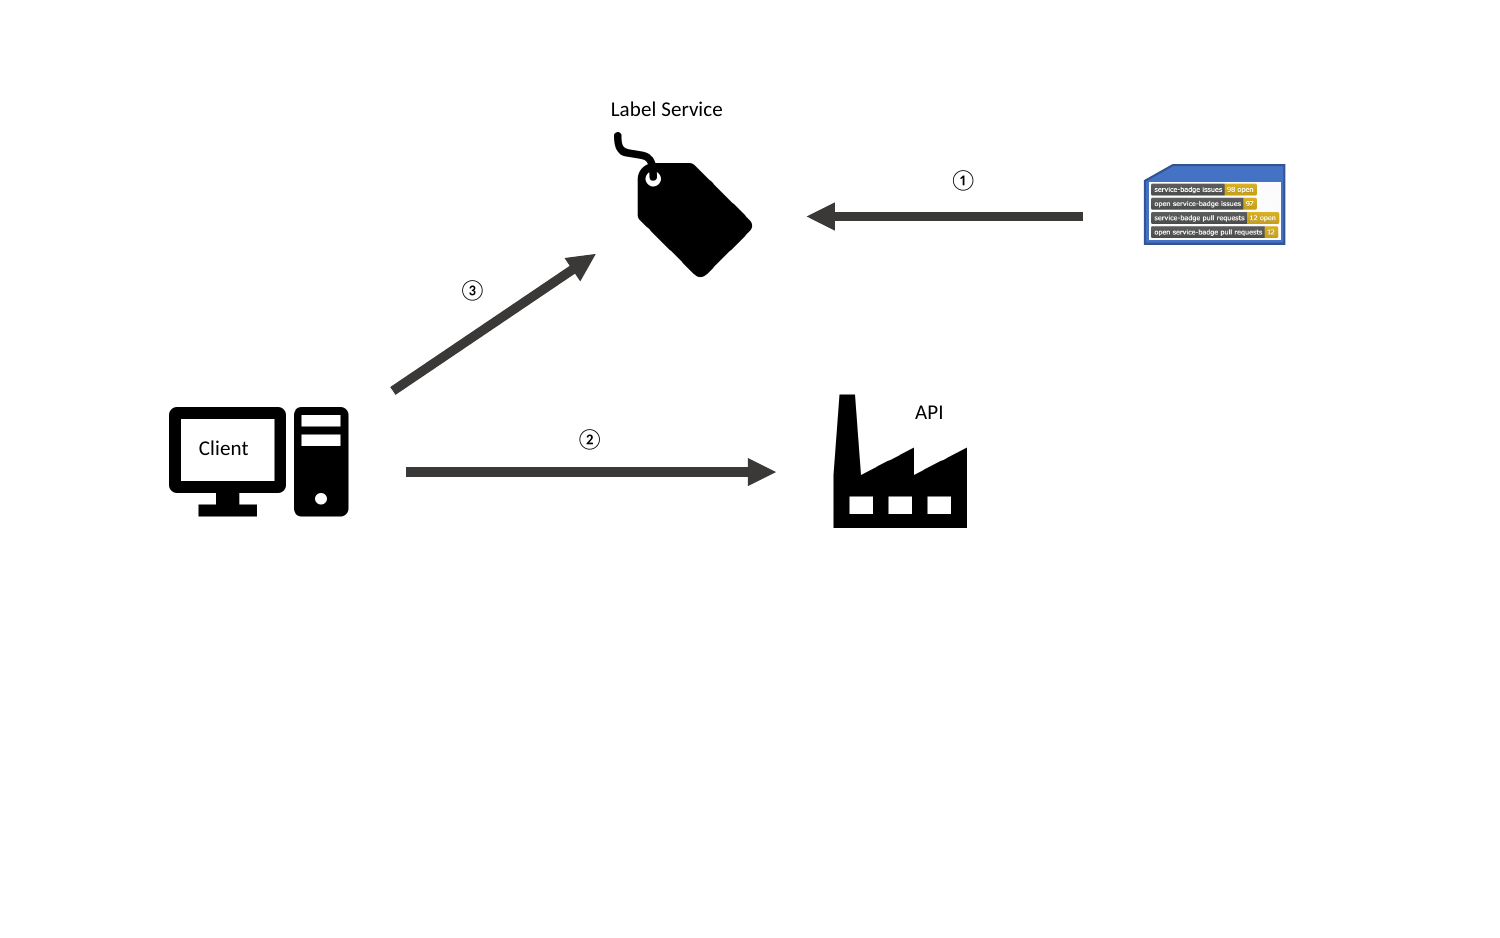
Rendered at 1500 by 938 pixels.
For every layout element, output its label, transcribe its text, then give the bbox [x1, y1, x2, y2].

picture [165, 368, 352, 555]
text_box ① [934, 159, 993, 200]
text_box Label Service [596, 88, 739, 110]
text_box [1144, 165, 1285, 244]
picture [806, 367, 994, 555]
text_box ② [561, 418, 620, 459]
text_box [392, 253, 596, 391]
picture [588, 110, 777, 299]
